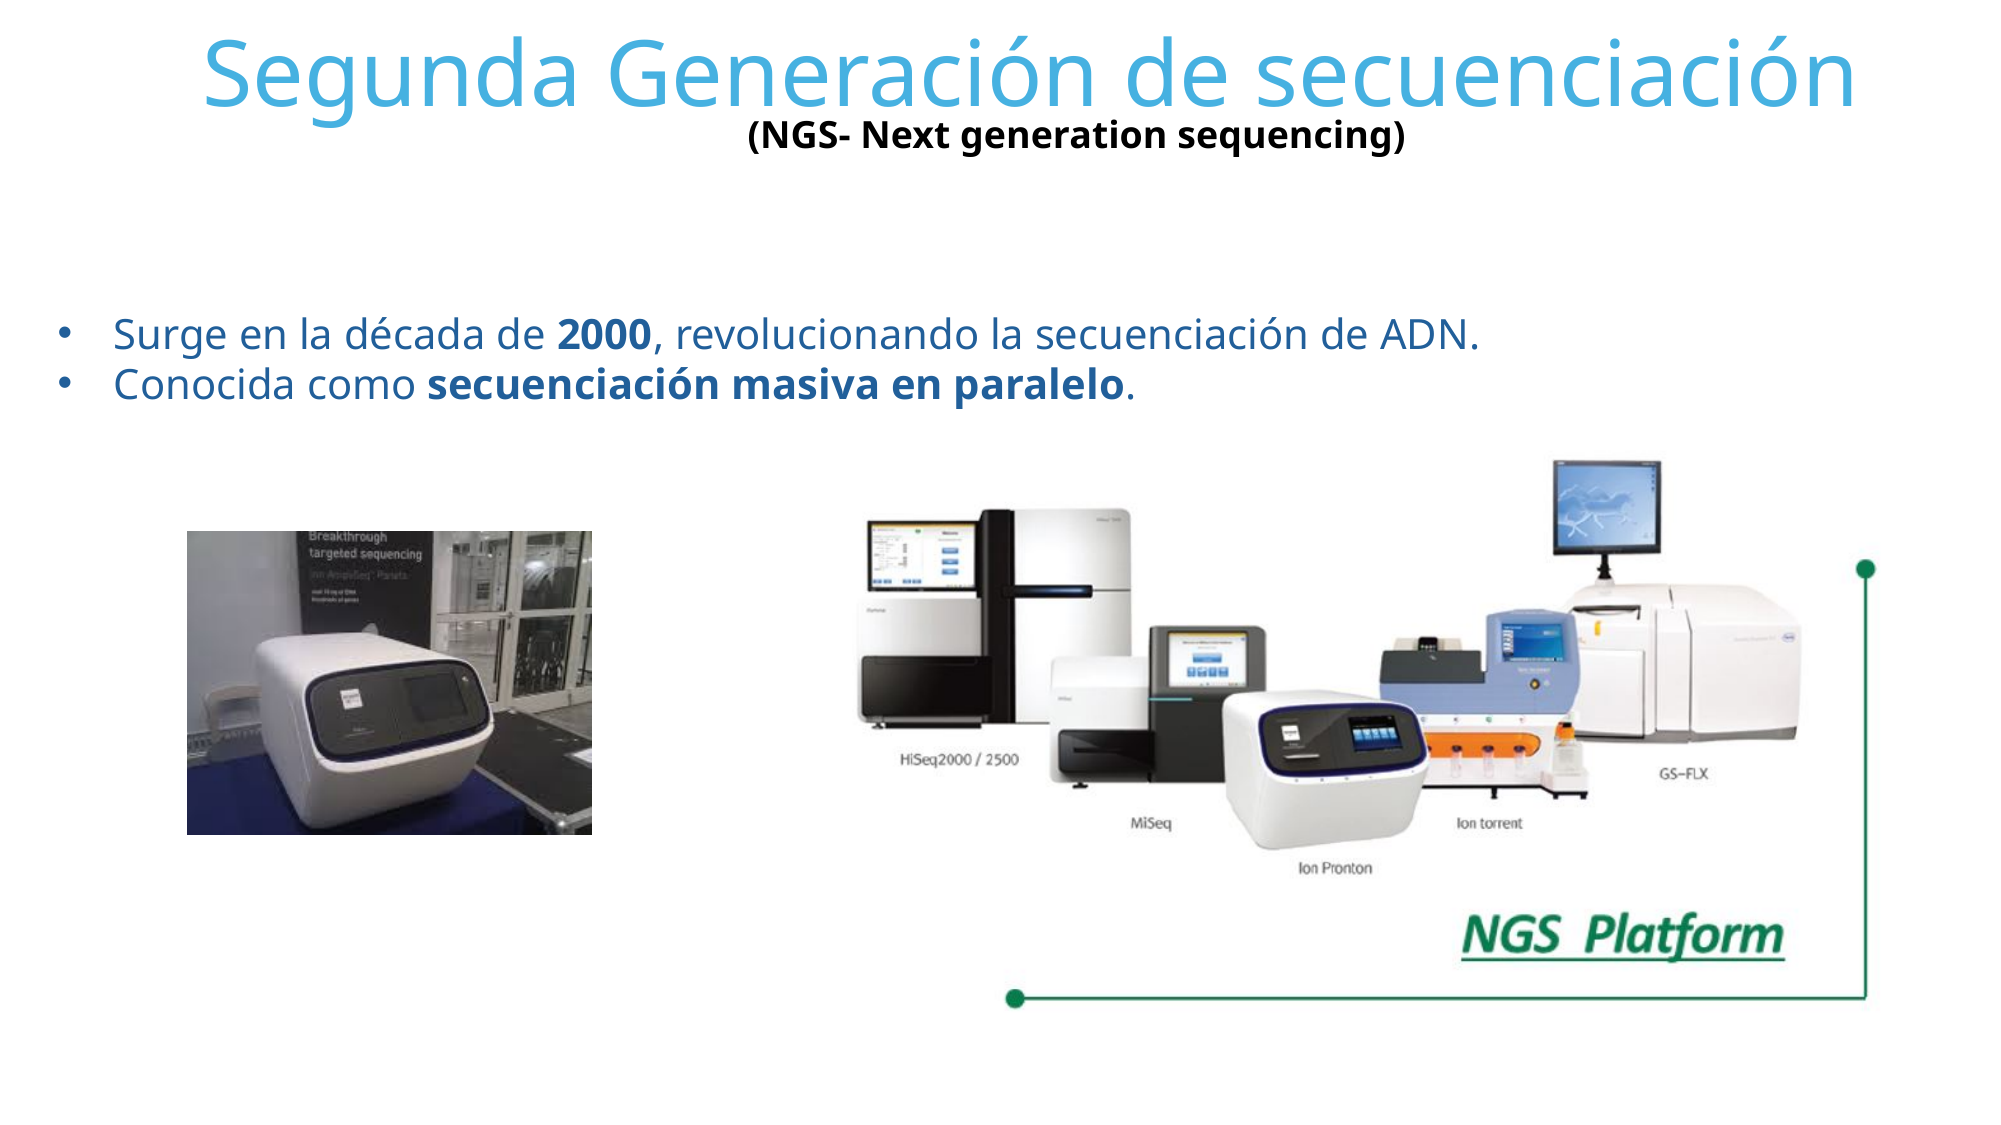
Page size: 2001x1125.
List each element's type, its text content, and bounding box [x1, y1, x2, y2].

picture [186, 530, 593, 835]
picture [821, 441, 1901, 1031]
text_box Segunda Generación de secuenciación [187, 0, 1912, 186]
text_box Surge en la década de 2000, revolucionando la secuenciación de ADN. Conocida como secuenciación masiva en paralelo. [0, 300, 1641, 415]
text_box (NGS- Next generation sequencing) [732, 103, 1753, 164]
